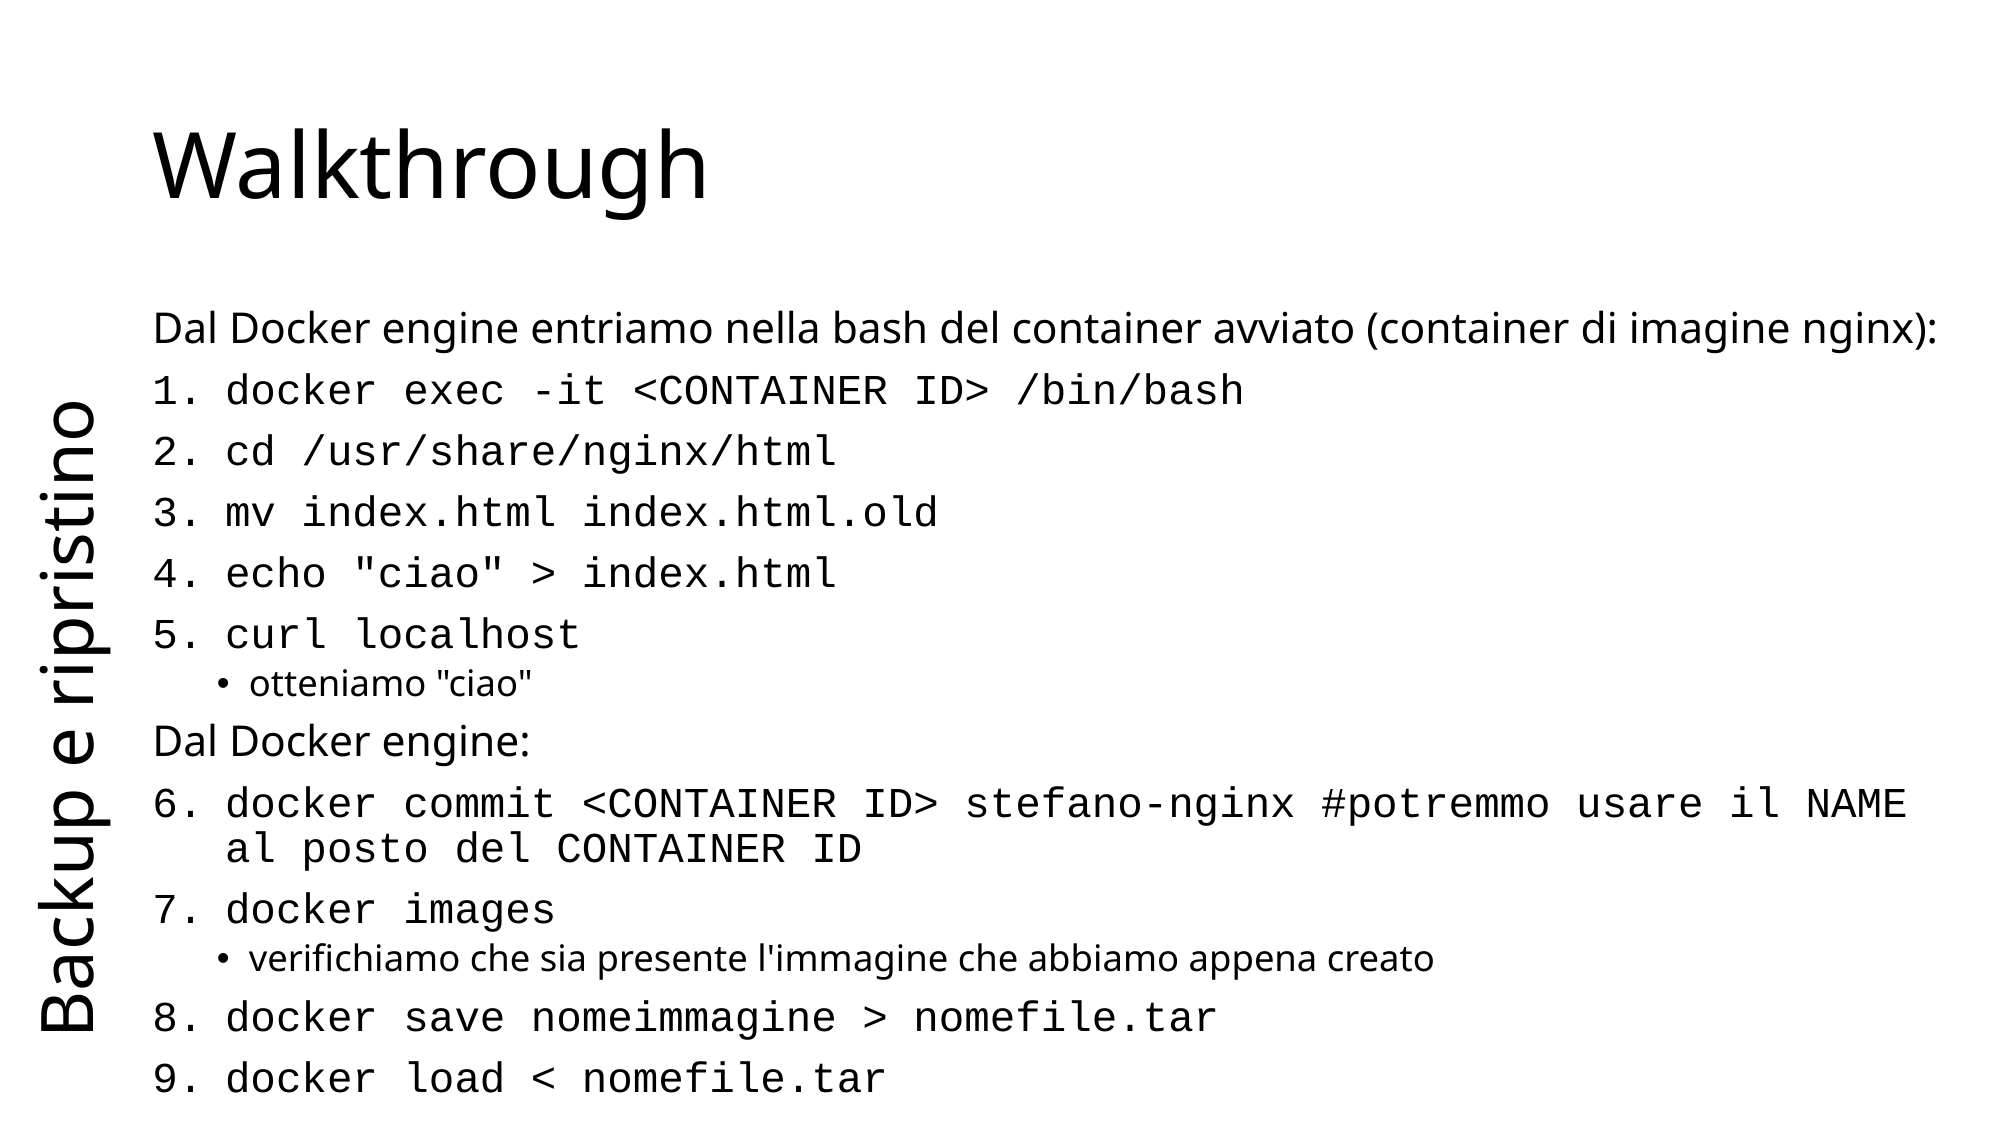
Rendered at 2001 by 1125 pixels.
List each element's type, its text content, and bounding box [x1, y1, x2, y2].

title Walkthrough [137, 59, 1863, 278]
list Dal Docker engine entriamo nella bash del container avviato (container di imagine nginx): docker exec -it <CONTAINER ID> /bin/bash cd /usr/share/nginx/html mv index.html index.html.old echo "ciao" > index.html curl localhost otteniamo "ciao" Dal Docker engine: docker commit <CONTAINER ID> stefano-nginx #potremmo usare il NAME al posto del CONTAINER ID docker images verifichiamo che sia presente l'immagine che abbiamo appena creato docker save nomeimmagine > nomefile.tar docker load < nomefile.tar [137, 299, 1985, 1125]
text_box Backup e ripristino [15, 79, 125, 1046]
